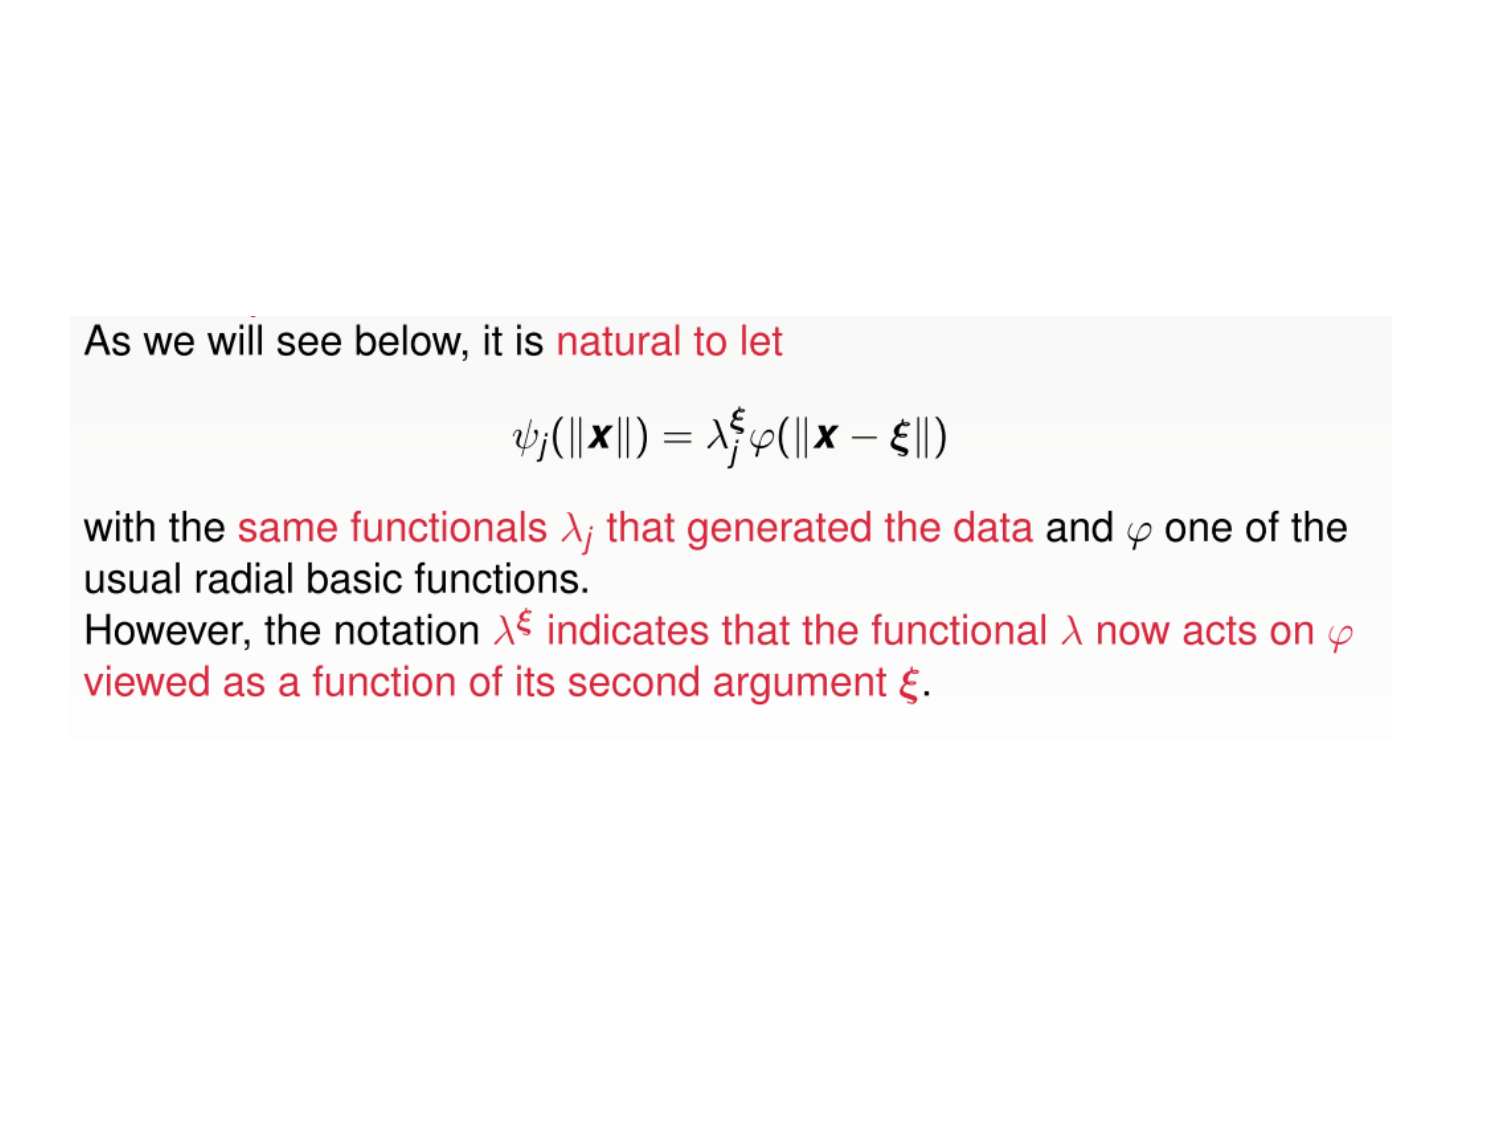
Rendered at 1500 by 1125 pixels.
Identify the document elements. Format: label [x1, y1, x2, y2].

picture [70, 316, 1392, 739]
